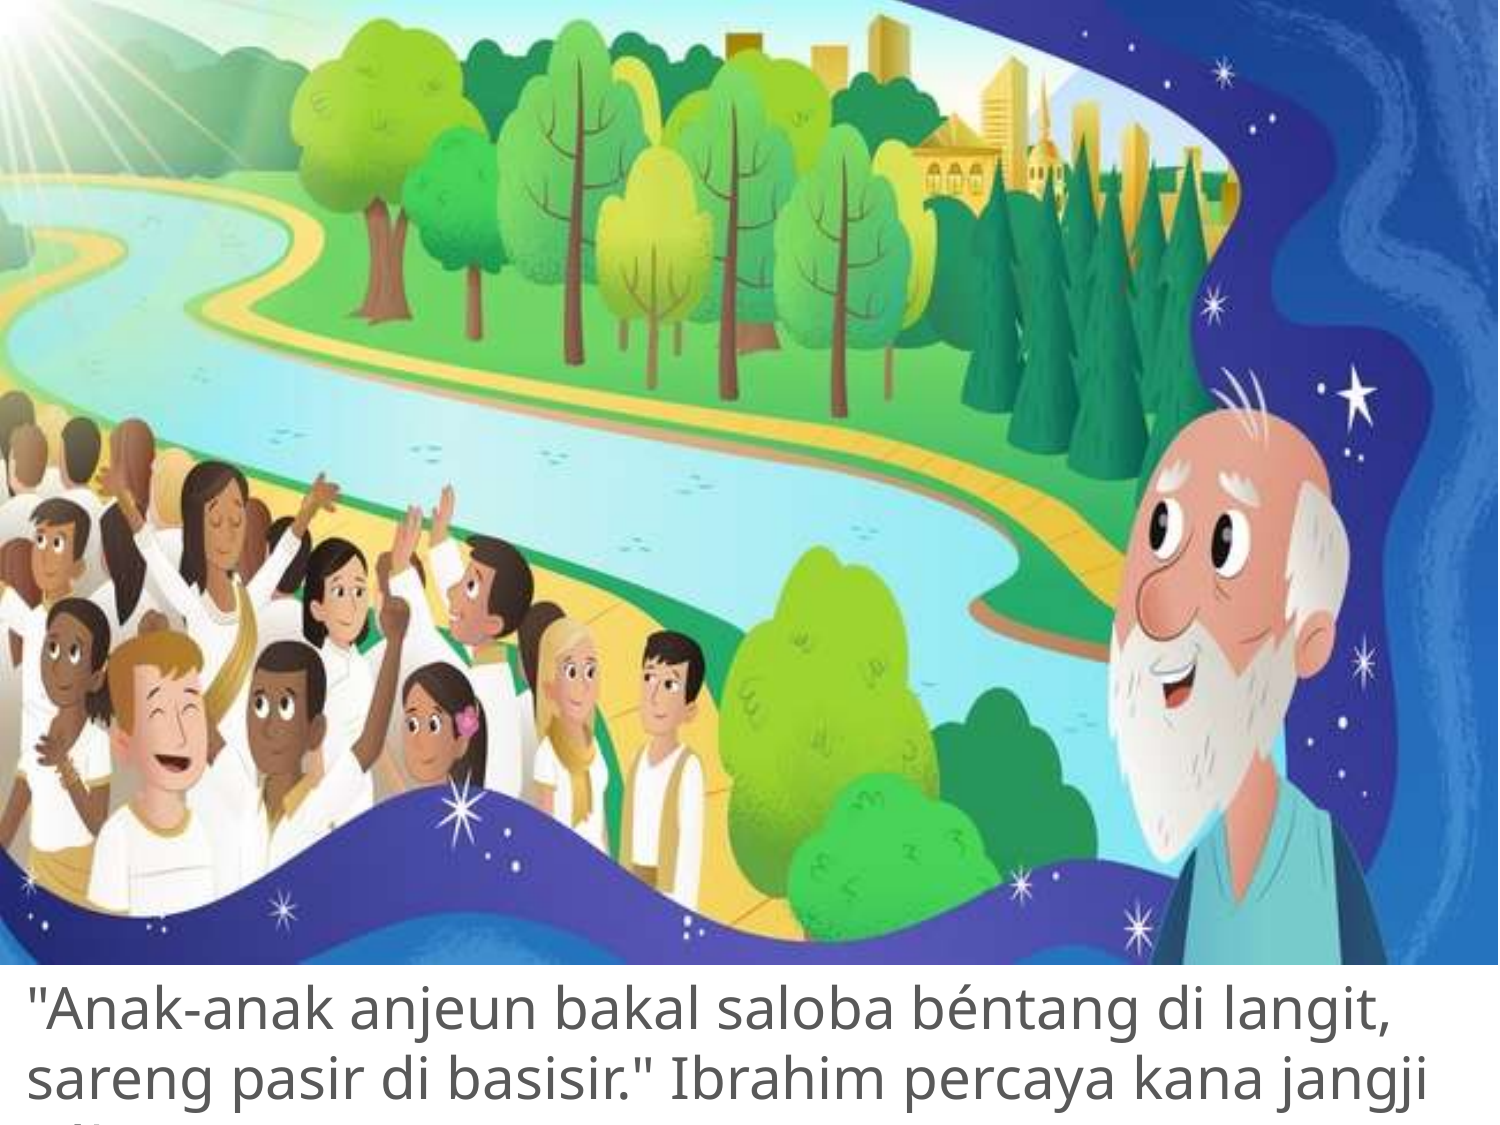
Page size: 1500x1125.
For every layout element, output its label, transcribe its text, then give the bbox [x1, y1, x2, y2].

picture [0, 0, 1498, 965]
text_box "Anak-anak anjeun bakal saloba béntang di langit, sareng pasir di basisir." Ibrahim percaya kana jangji Yéhuwa. [11, 971, 1498, 1125]
